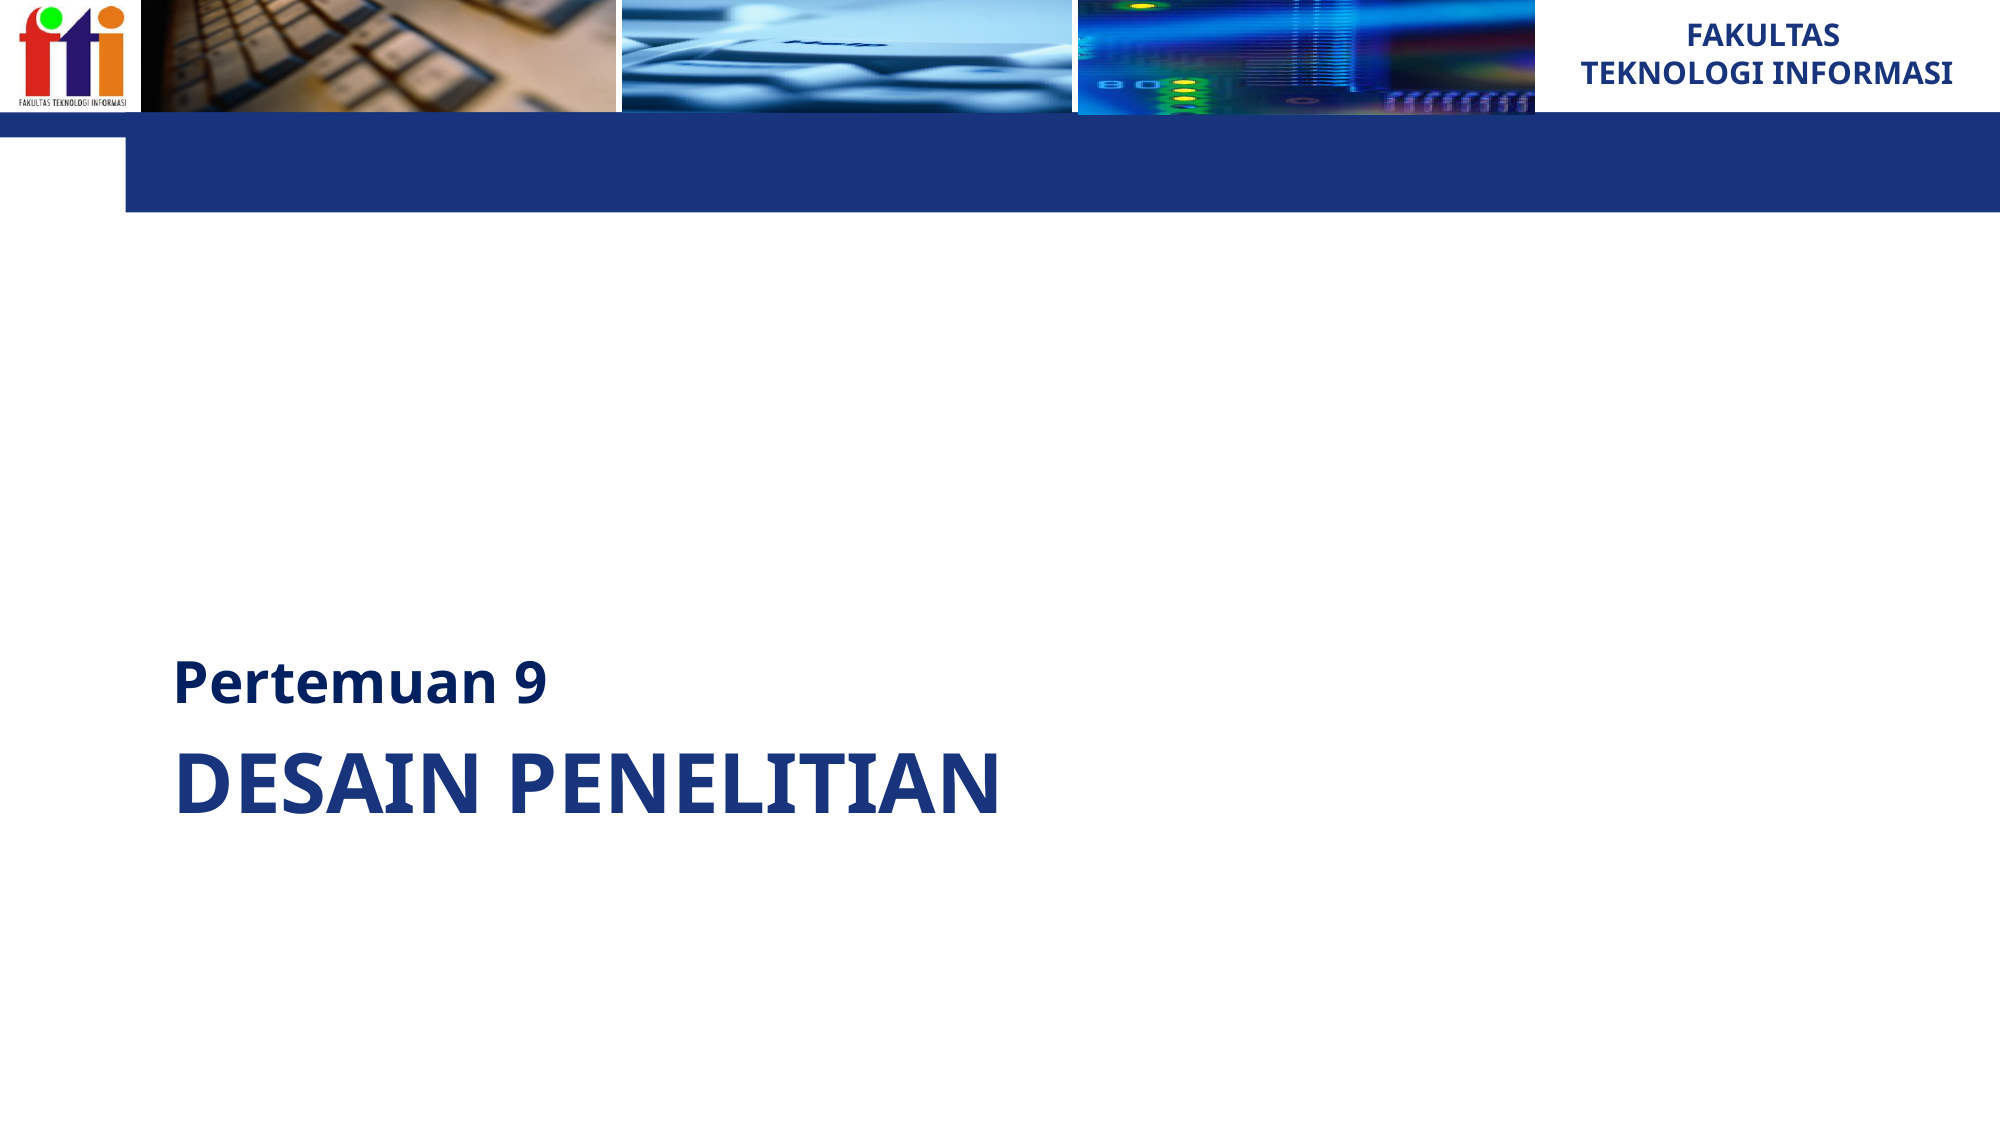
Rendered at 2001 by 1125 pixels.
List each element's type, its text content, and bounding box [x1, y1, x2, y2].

picture [622, 0, 1072, 113]
list Pertemuan 9 [157, 476, 1859, 722]
picture [19, 6, 126, 106]
picture [141, 0, 616, 112]
picture [1078, 0, 1535, 115]
title DESAIN penelitian [157, 722, 1859, 947]
